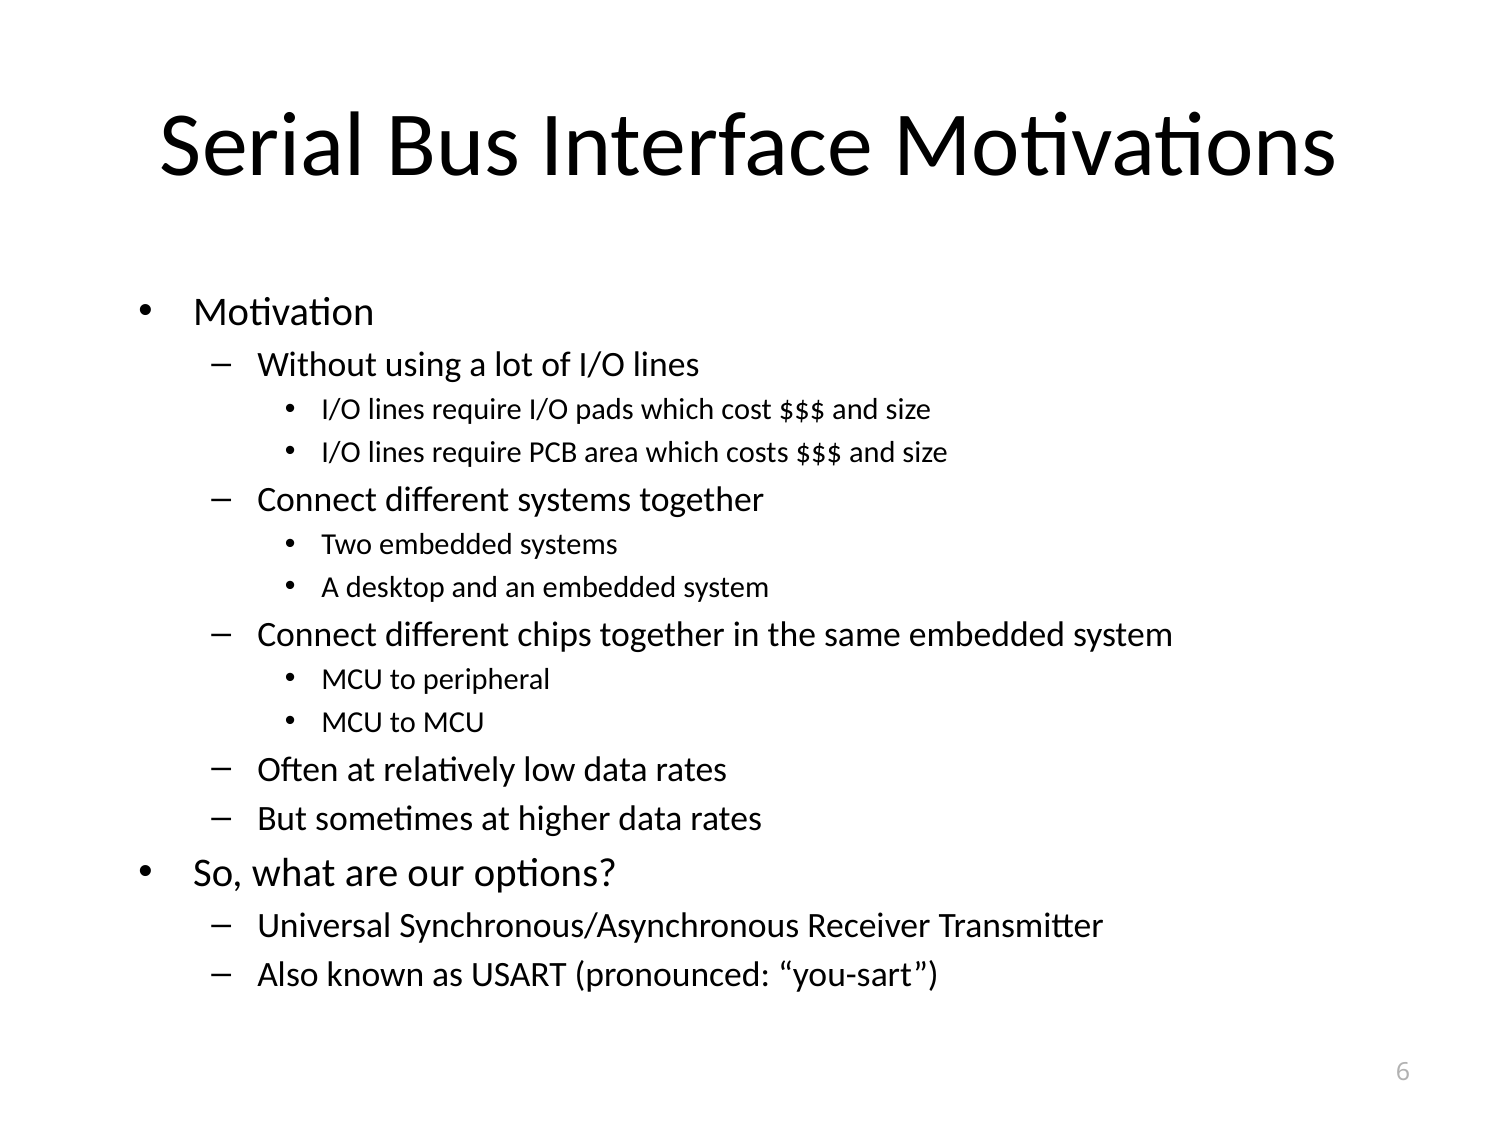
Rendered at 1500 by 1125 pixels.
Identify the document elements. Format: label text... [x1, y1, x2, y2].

slide_number 6 [1074, 1042, 1425, 1103]
list Motivation Without using a lot of I/O lines I/O lines require I/O pads which cost $$$ and size I/O lines require PCB area which costs $$$ and size Connect different systems together Two embedded systems A desktop and an embedded system Connect different chips together in the same embedded system MCU to peripheral MCU to MCU Often at relatively low data rates But sometimes at higher data rates So, what are our options? Universal Synchronous/Asynchronous Receiver Transmitter Also known as USART (pronounced: “you-sart”) [123, 277, 1279, 1008]
title Serial Bus Interface Motivations [75, 45, 1425, 233]
